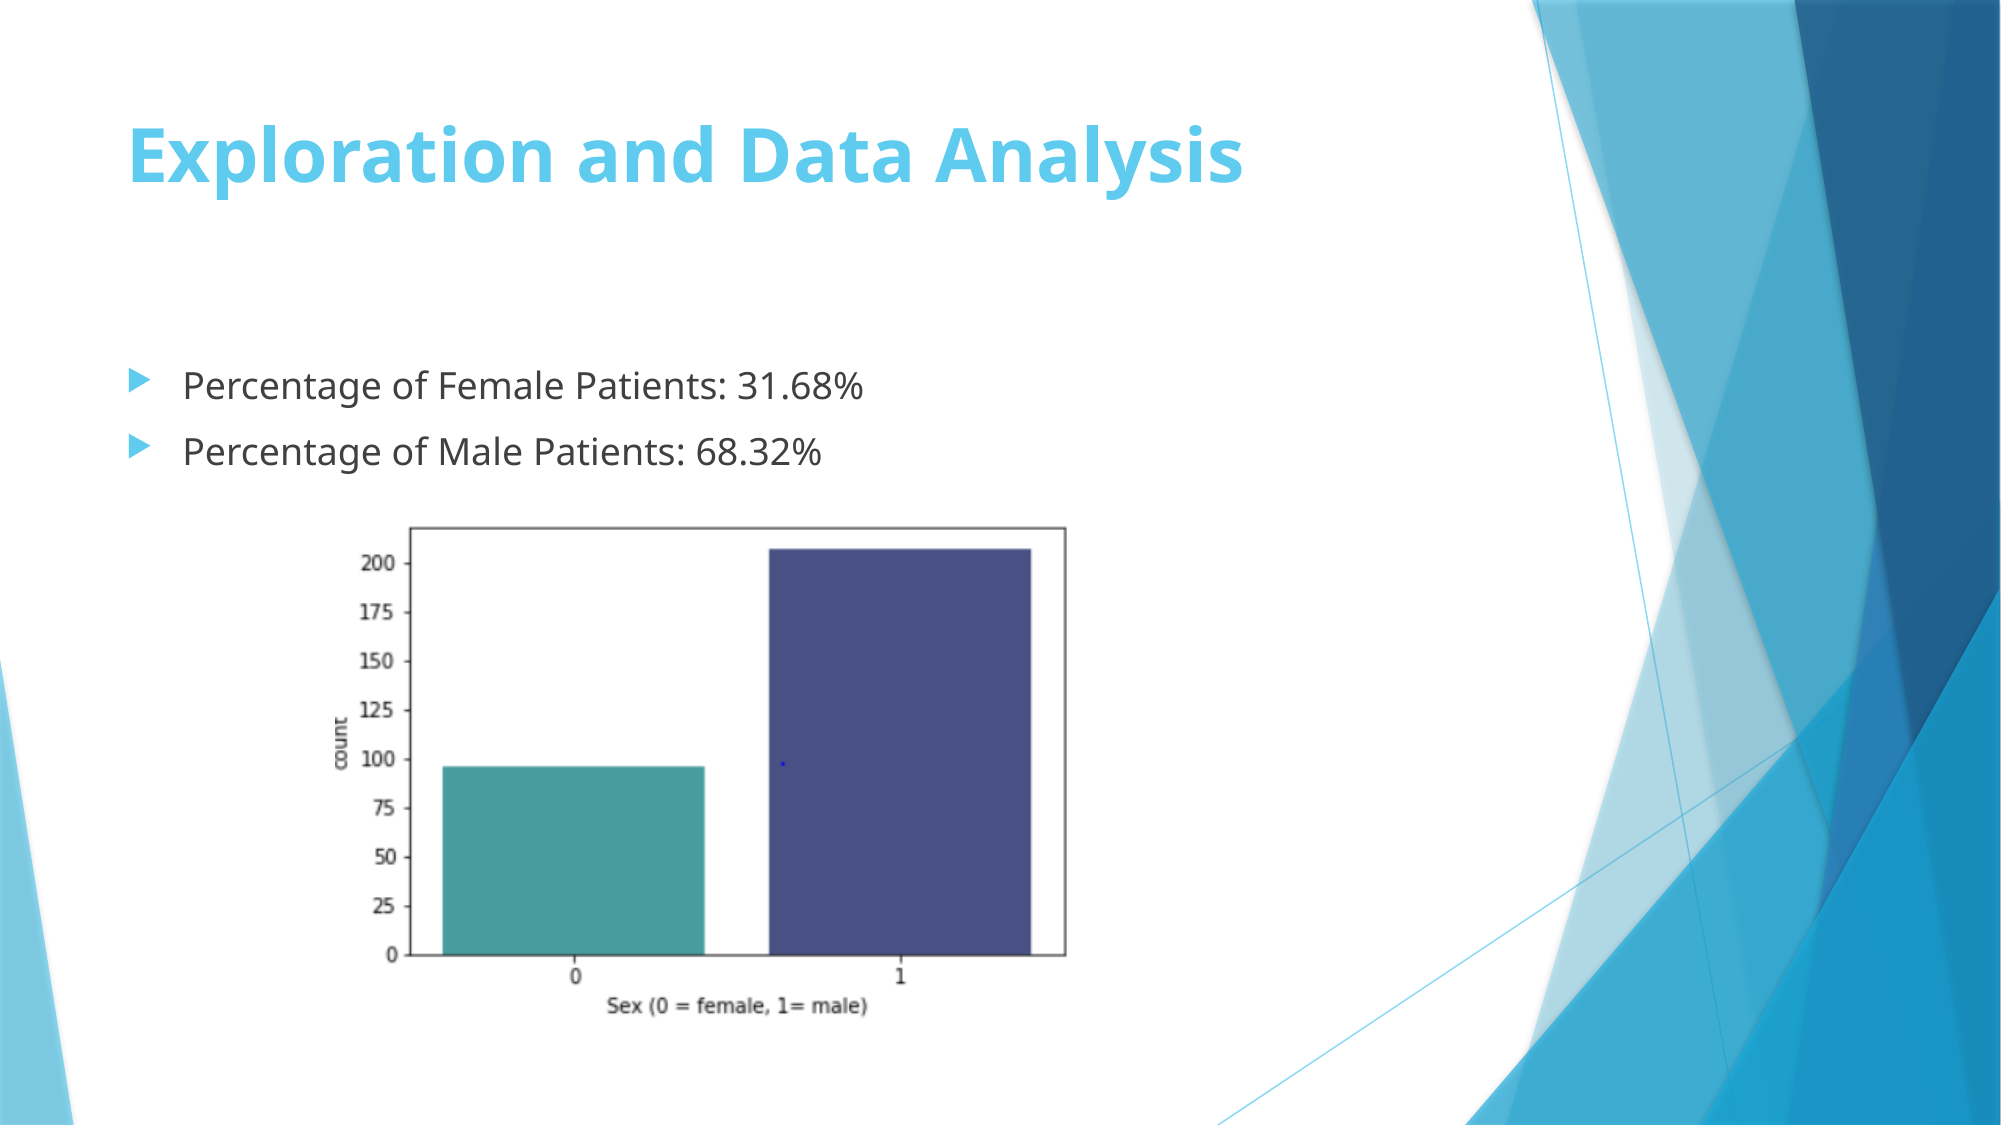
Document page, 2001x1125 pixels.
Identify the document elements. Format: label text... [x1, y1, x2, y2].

picture [335, 493, 1118, 1063]
title Exploration and Data Analysis [111, 99, 1522, 317]
list Percentage of Female Patients: 31.68% Percentage of Male Patients: 68.32% [111, 354, 1522, 992]
